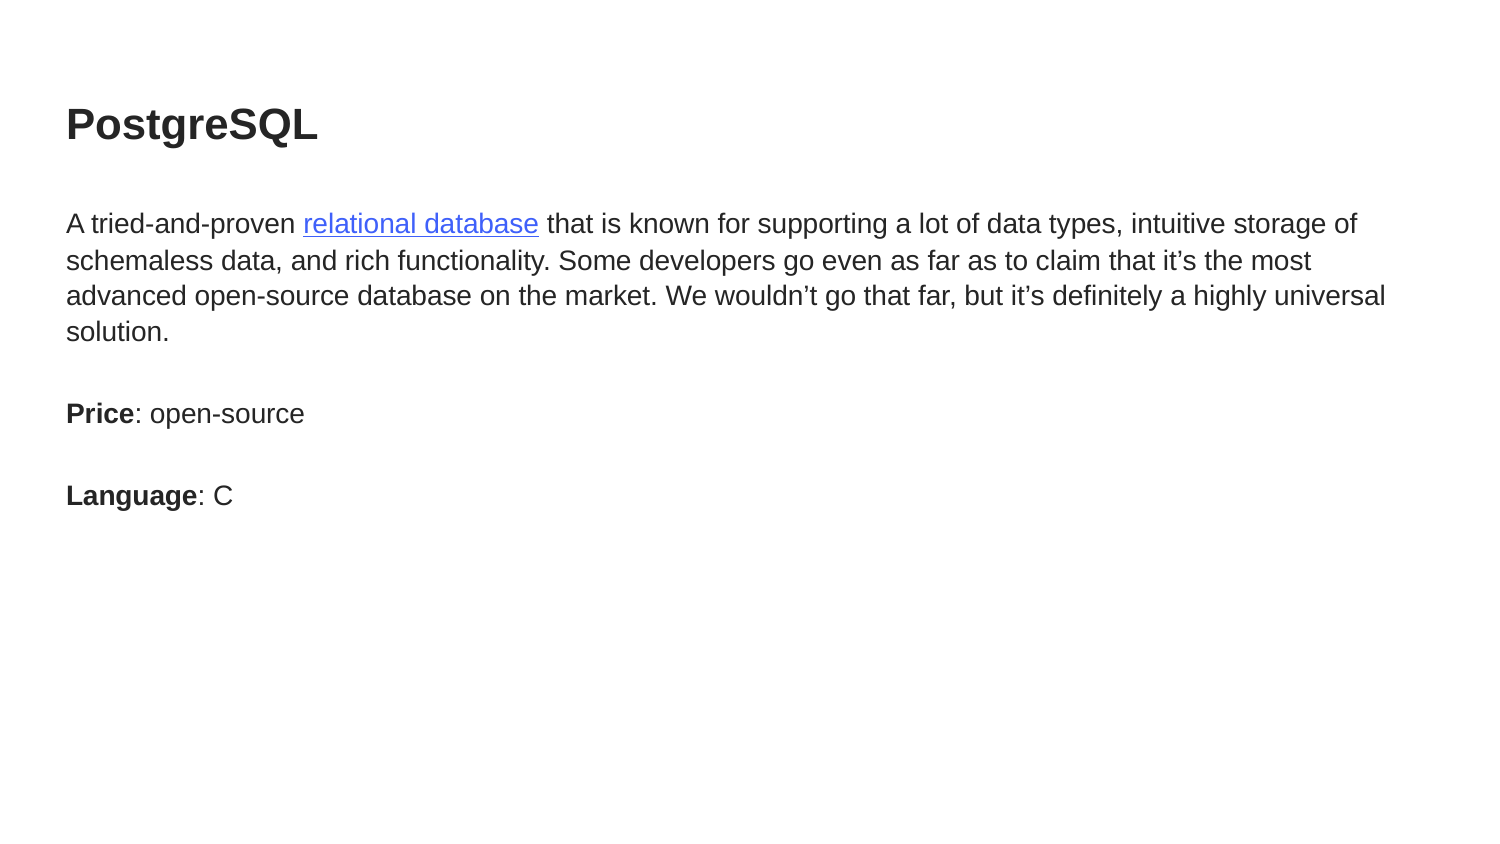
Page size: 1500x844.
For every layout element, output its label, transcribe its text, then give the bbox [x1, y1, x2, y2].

list A tried-and-proven relational database that is known for supporting a lot of data types, intuitive storage of schemaless data, and rich functionality. Some developers go even as far as to claim that it’s the most advanced open-source database on the market. We wouldn’t go that far, but it’s definitely a highly universal solution. Price: open-source Language: C [51, 189, 1449, 750]
title PostgreSQL [51, 72, 1449, 167]
